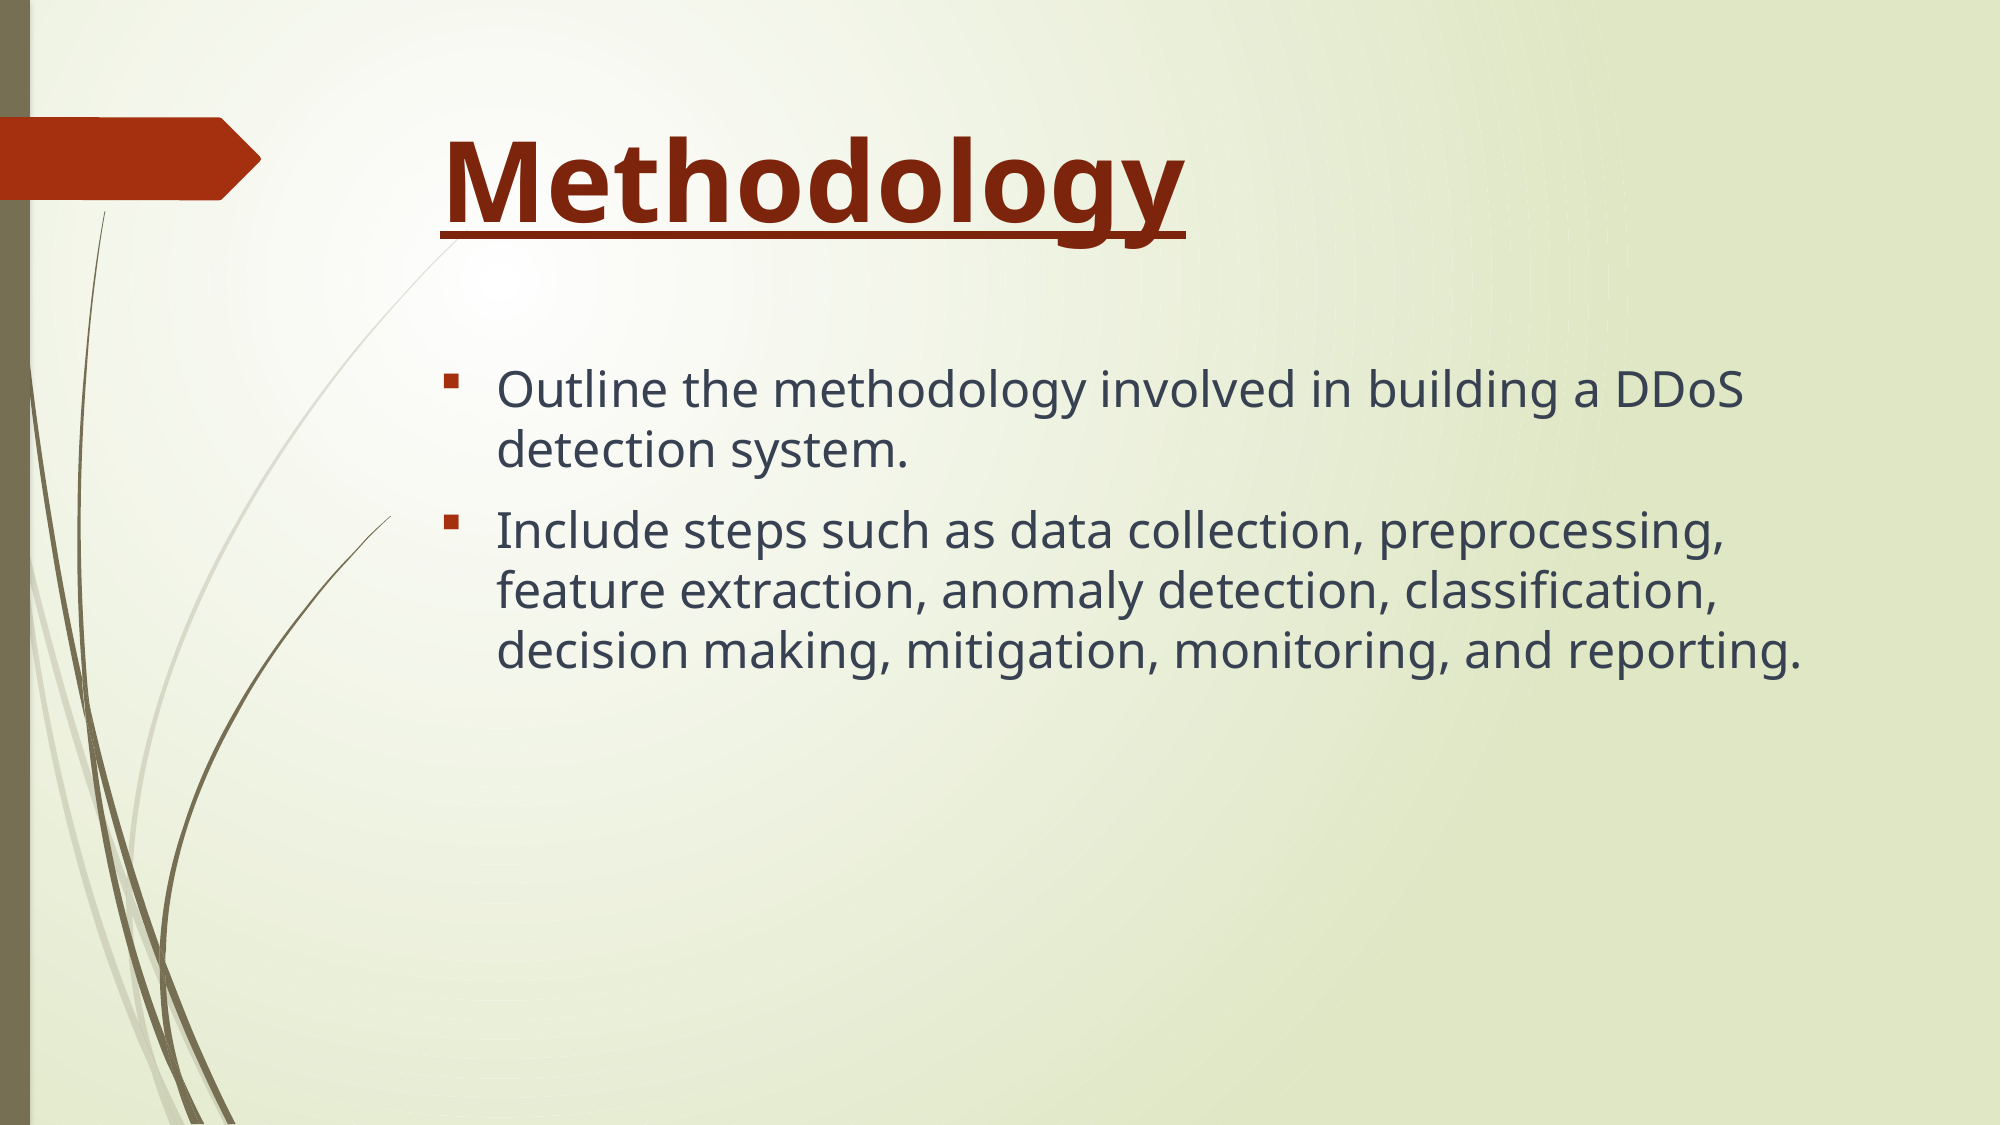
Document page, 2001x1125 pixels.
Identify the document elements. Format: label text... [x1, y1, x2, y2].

list Outline the methodology involved in building a DDoS detection system. Include steps such as data collection, preprocessing, feature extraction, anomaly detection, classification, decision making, mitigation, monitoring, and reporting. [424, 350, 1888, 970]
title Methodology [425, 102, 1888, 313]
